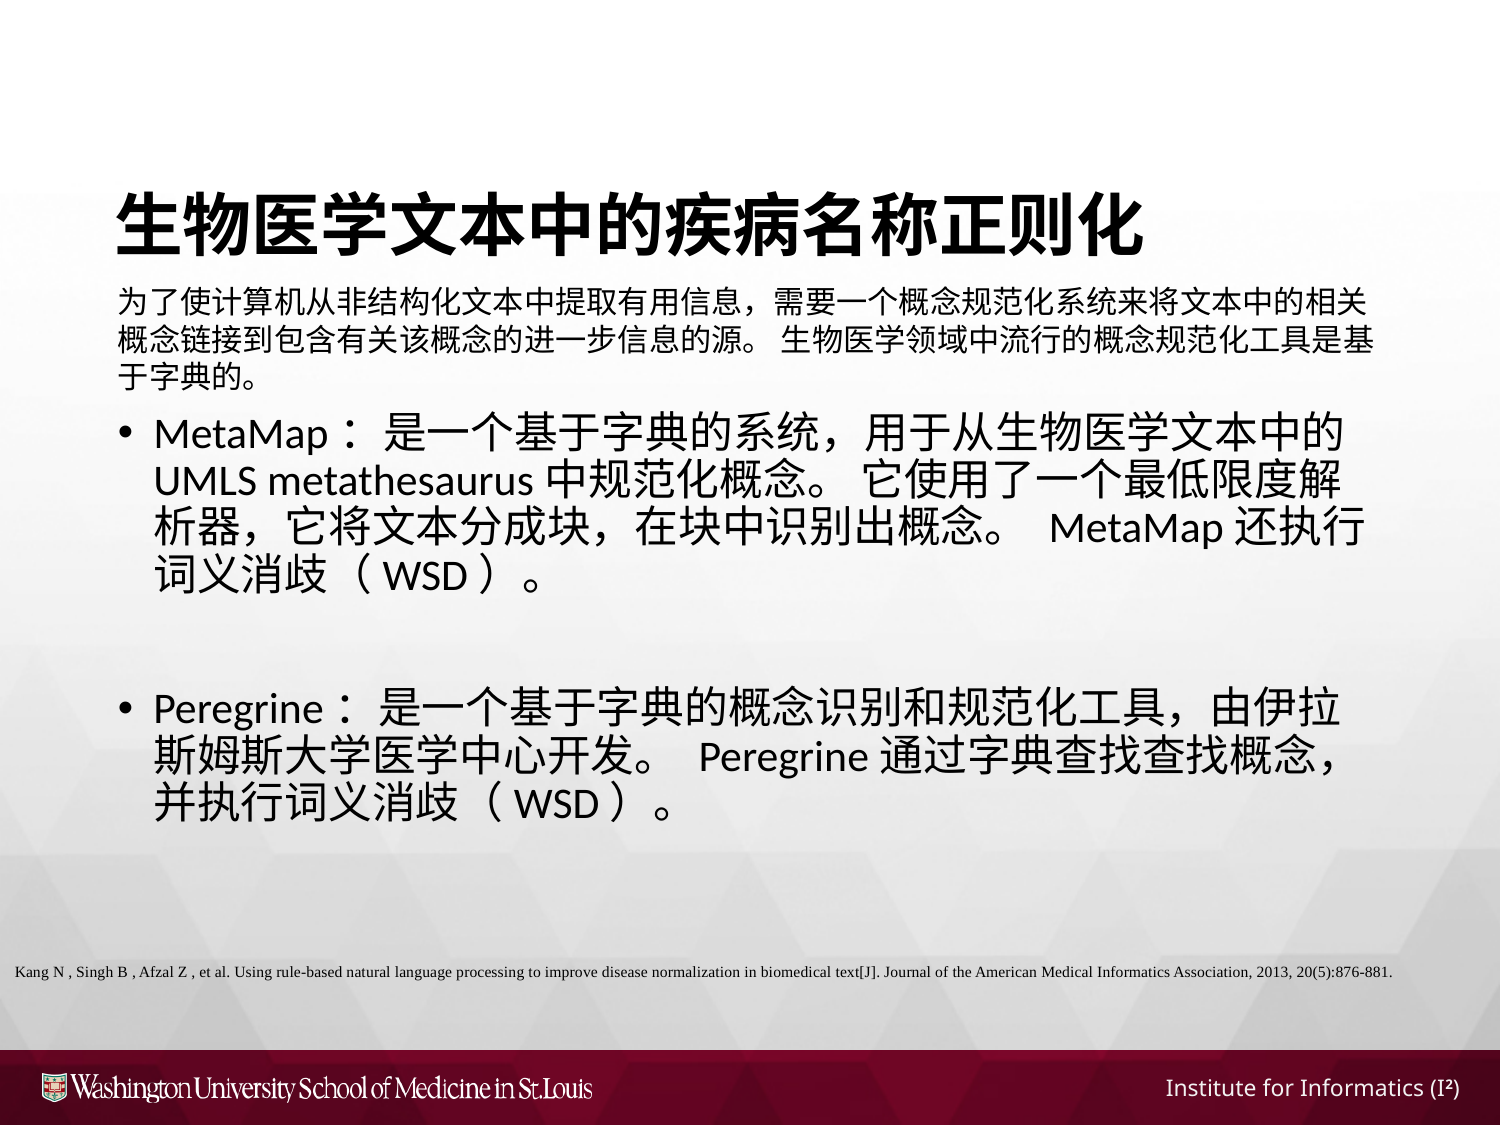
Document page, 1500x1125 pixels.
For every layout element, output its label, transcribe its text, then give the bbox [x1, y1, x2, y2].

text_box Kang N , Singh B , Afzal Z , et al. Using rule-based natural language processing to improve disease normalization in biomedical text[J]. Journal of the American Medical Informatics Association, 2013, 20(5):876-881. [0, 954, 1500, 988]
text_box 为了使计算机从非结构化文本中提取有用信息，需要一个概念规范化系统来将文本中的相关概念链接到包含有关该概念的进一步信息的源。 生物医学领域中流行的概念规范化工具是基于字典的。 [103, 274, 1397, 402]
text_box 生物医学文本中的疾病名称正则化 [103, 185, 1397, 274]
picture [0, 1050, 1500, 1125]
text_box MetaMap：是一个基于字典的系统，用于从生物医学文本中的UMLS metathesaurus中规范化概念。 它使用了一个最低限度解析器，它将文本分成块，在块中识别出概念。 MetaMap还执行词义消歧（WSD）。 Peregrine：是一个基于字典的概念识别和规范化工具，由伊拉斯姆斯大学医学中心开发。 Peregrine通过字典查找查找概念，并执行词义消歧（WSD）。 [103, 403, 1397, 901]
